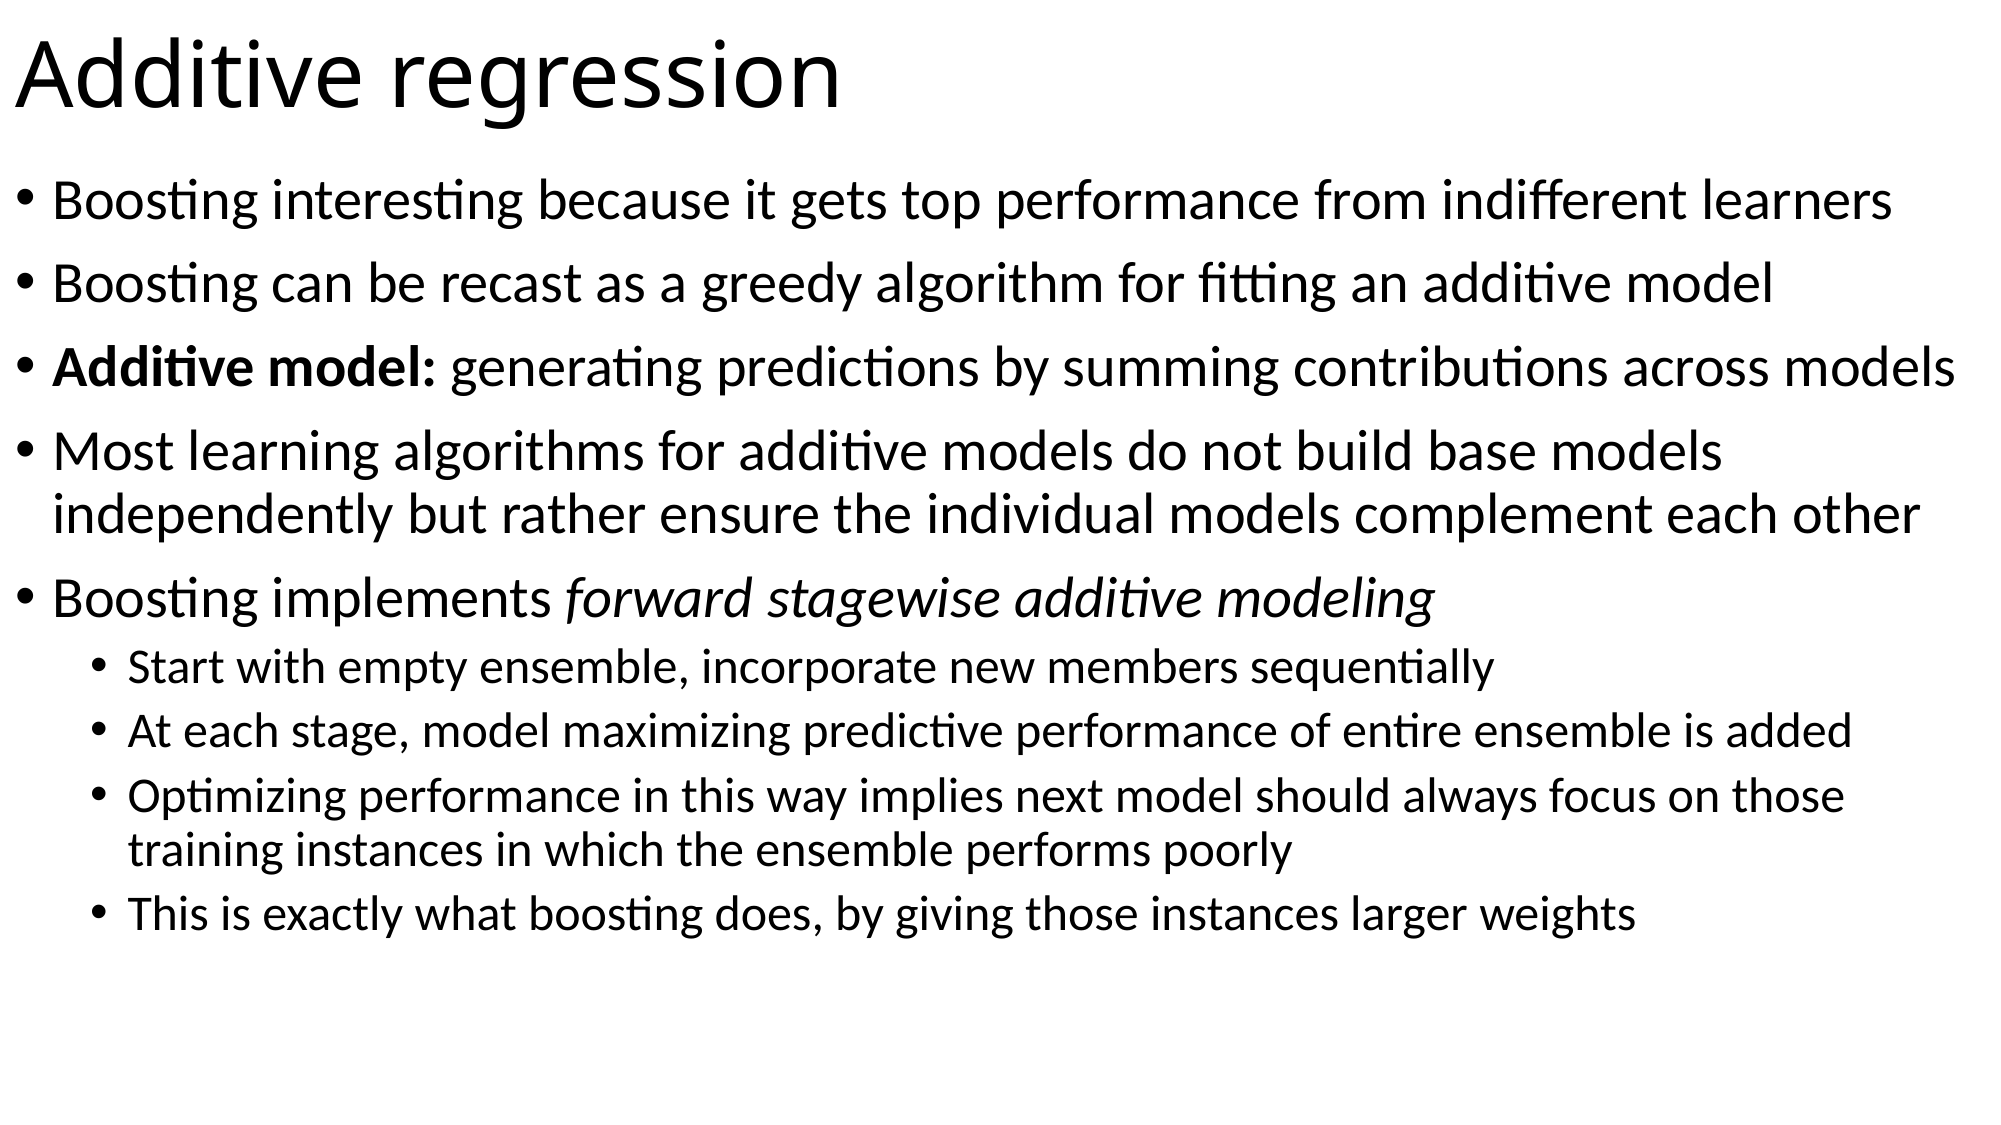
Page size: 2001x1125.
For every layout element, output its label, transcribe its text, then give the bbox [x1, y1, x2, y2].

title Additive regression [0, 0, 2000, 156]
list Boosting interesting because it gets top performance from indifferent learners Boosting can be recast as a greedy algorithm for fitting an additive model Additive model: generating predictions by summing contributions across models Most learning algorithms for additive models do not build base models independently but rather ensure the individual models complement each other Boosting implements forward stagewise additive modeling Start with empty ensemble, incorporate new members sequentially At each stage, model maximizing predictive performance of entire ensemble is added Optimizing performance in this way implies next model should always focus on those training instances in which the ensemble performs poorly This is exactly what boosting does, by giving those instances larger weights [0, 161, 2000, 1125]
